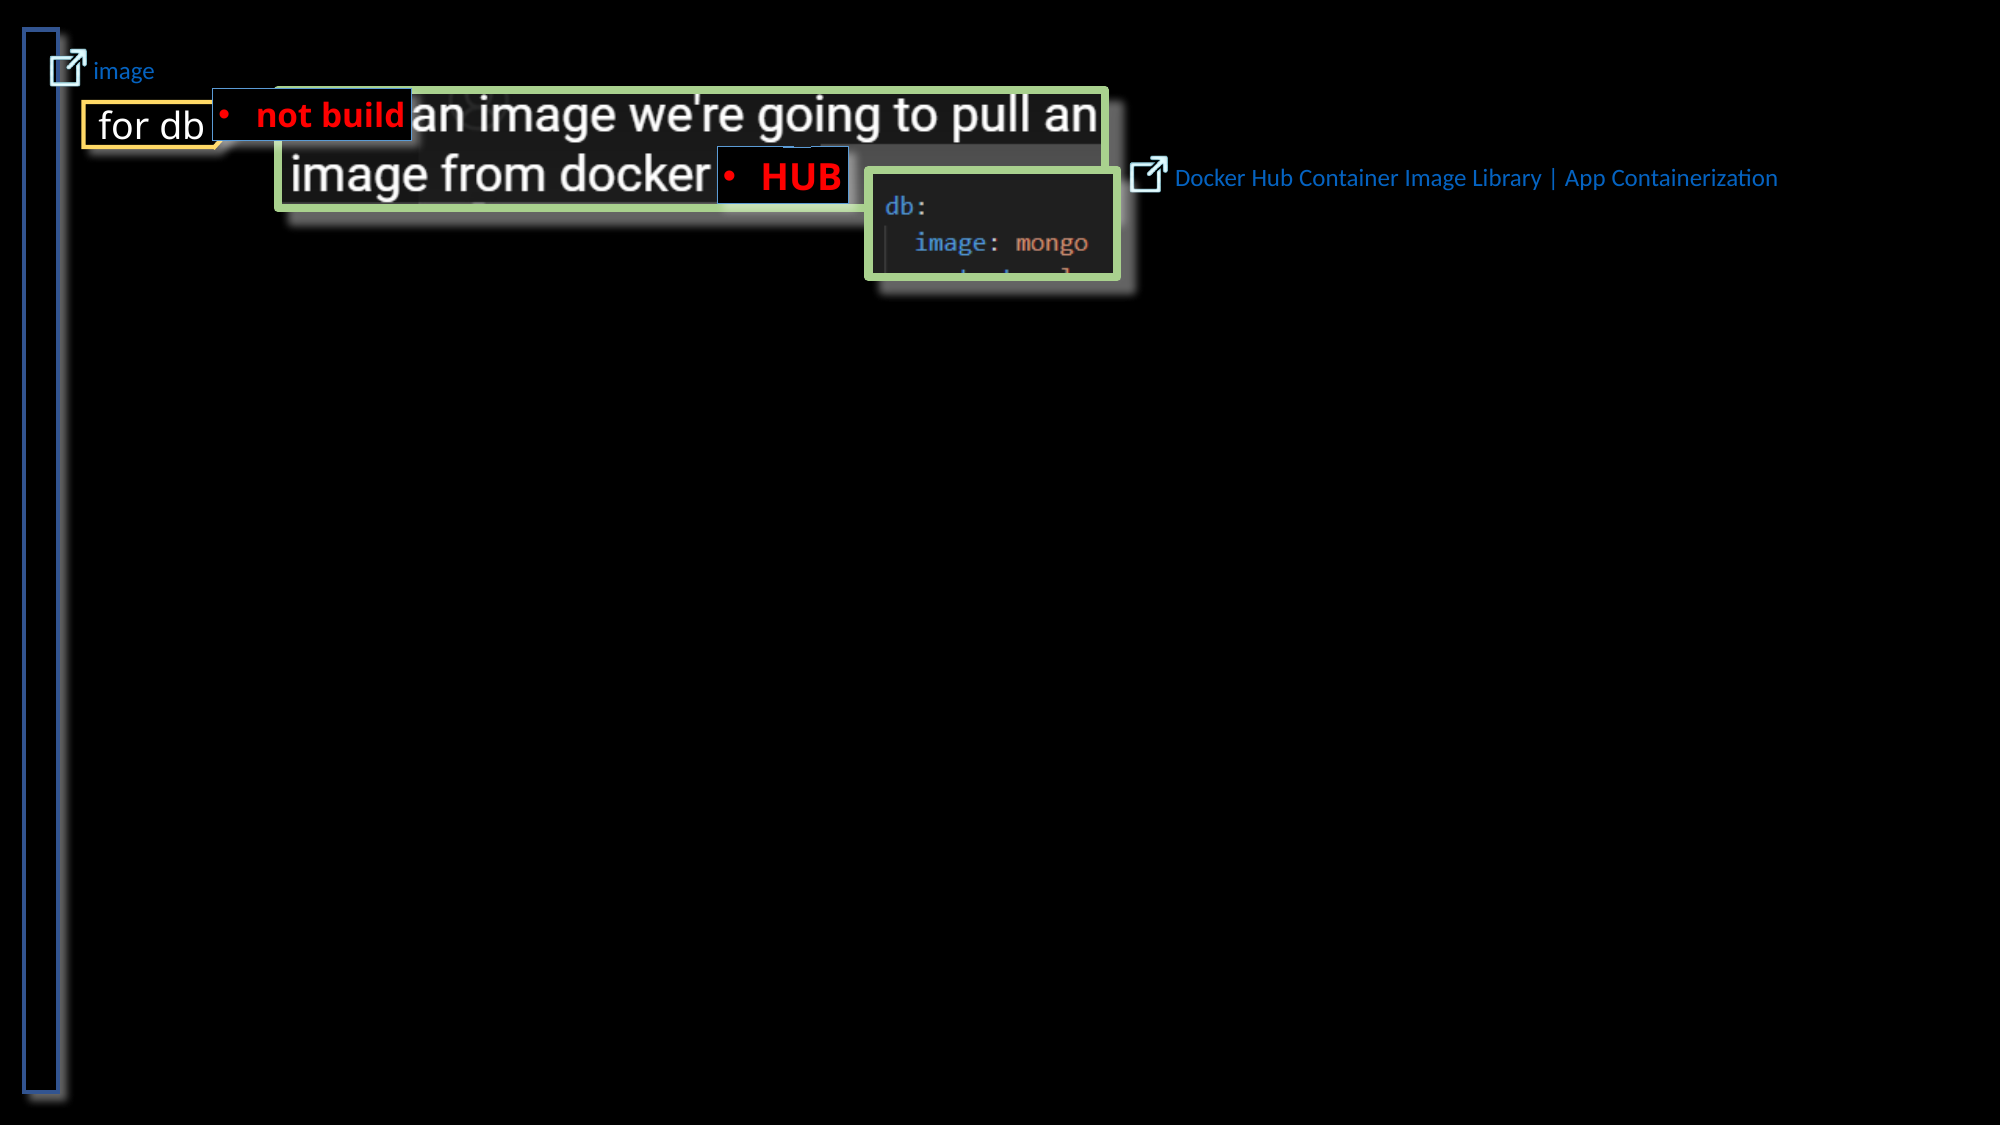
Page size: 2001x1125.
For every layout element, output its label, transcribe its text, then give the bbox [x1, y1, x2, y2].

text_box for db [83, 101, 215, 148]
text_box [23, 28, 59, 1093]
title 3. image [0, 0, 134, 149]
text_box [1125, 151, 1797, 199]
text_box not build [212, 88, 412, 141]
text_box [45, 44, 171, 93]
picture [281, 94, 1114, 273]
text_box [59, 31, 70, 44]
